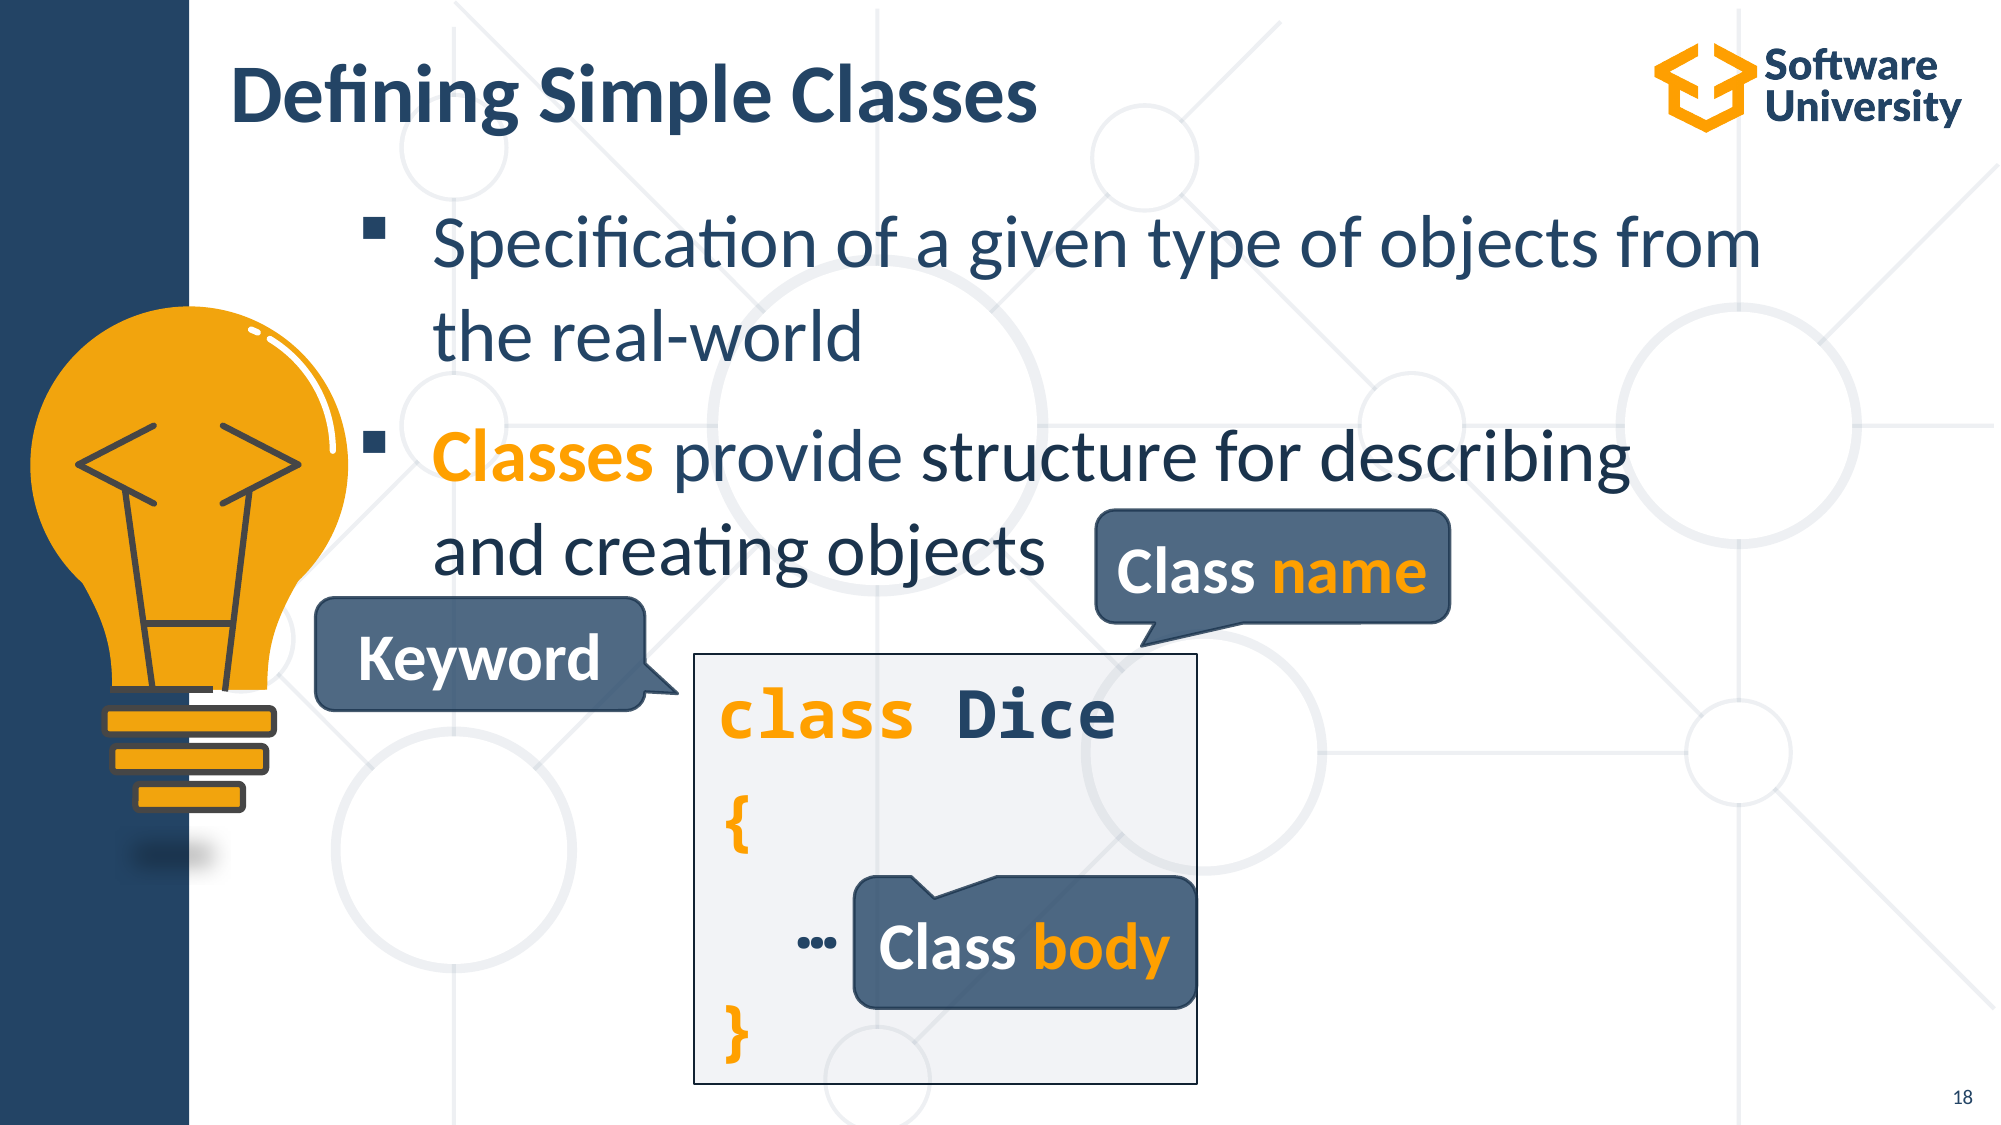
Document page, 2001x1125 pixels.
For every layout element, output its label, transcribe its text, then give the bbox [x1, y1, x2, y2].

text_box Keyword [313, 595, 680, 713]
list Specification of a given type of objects from the real-world Classes provide structure for describing and creating objects [339, 181, 2000, 1092]
text_box Class name [1093, 507, 1452, 649]
text_box Class body [852, 874, 1199, 1011]
text_box class Dice { … } [694, 654, 1197, 1085]
slide_number 18 [1927, 1067, 1989, 1117]
title Defining Simple Classes [212, 16, 1628, 162]
picture [1641, 31, 1973, 145]
